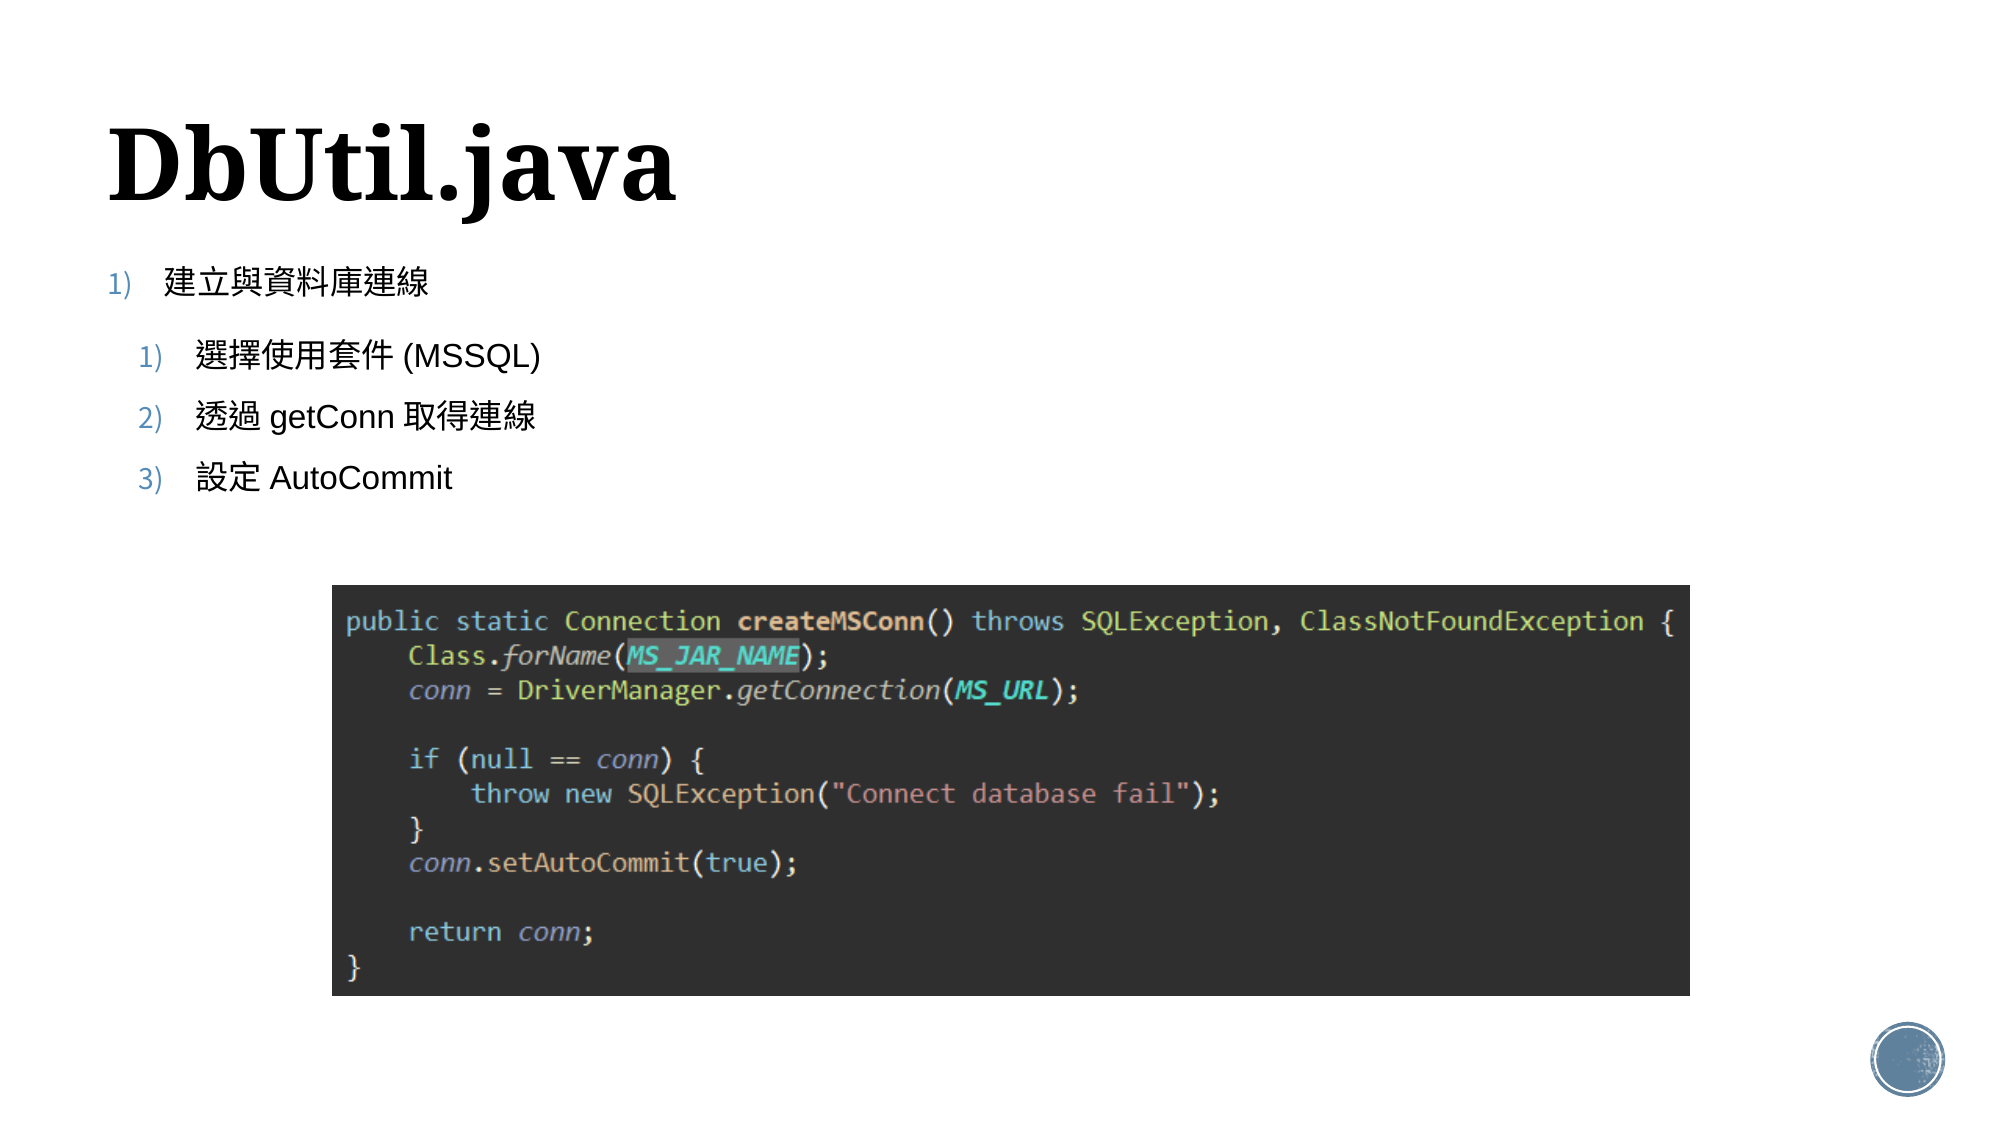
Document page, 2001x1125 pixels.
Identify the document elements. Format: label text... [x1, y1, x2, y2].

text_box 選擇使用套件(MSSQL) 透過getConn取得連線 設定AutoCommit [123, 331, 1774, 613]
list 建立與資料庫連線 [92, 258, 1743, 332]
picture [333, 586, 1690, 996]
text_box DbUtil.java [92, 35, 1743, 258]
